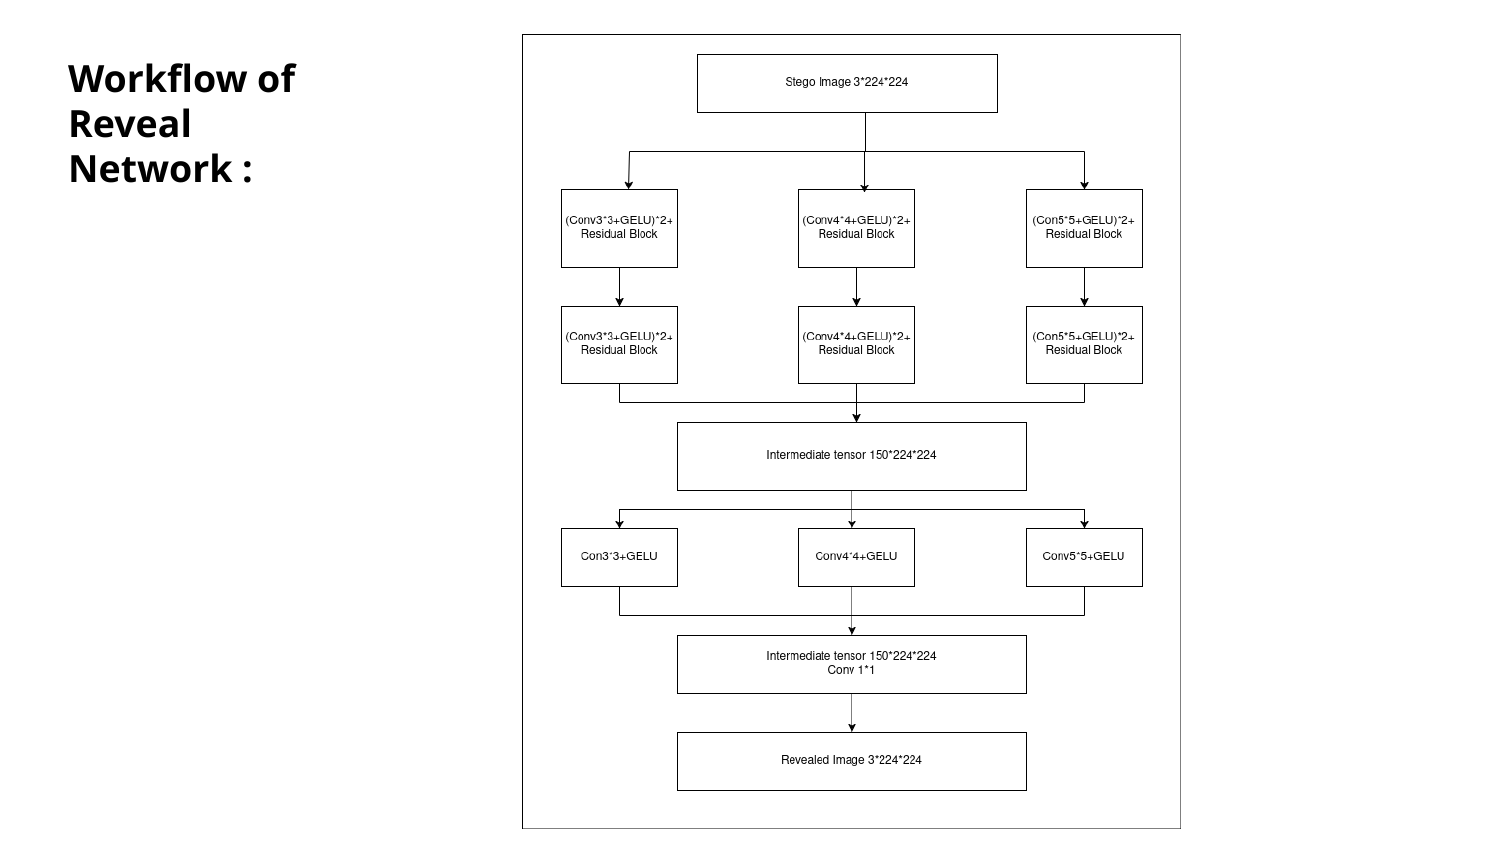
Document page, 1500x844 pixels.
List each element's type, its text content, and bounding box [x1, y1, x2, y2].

picture [522, 34, 1182, 829]
text_box Workflow of Reveal Network : [53, 40, 405, 187]
